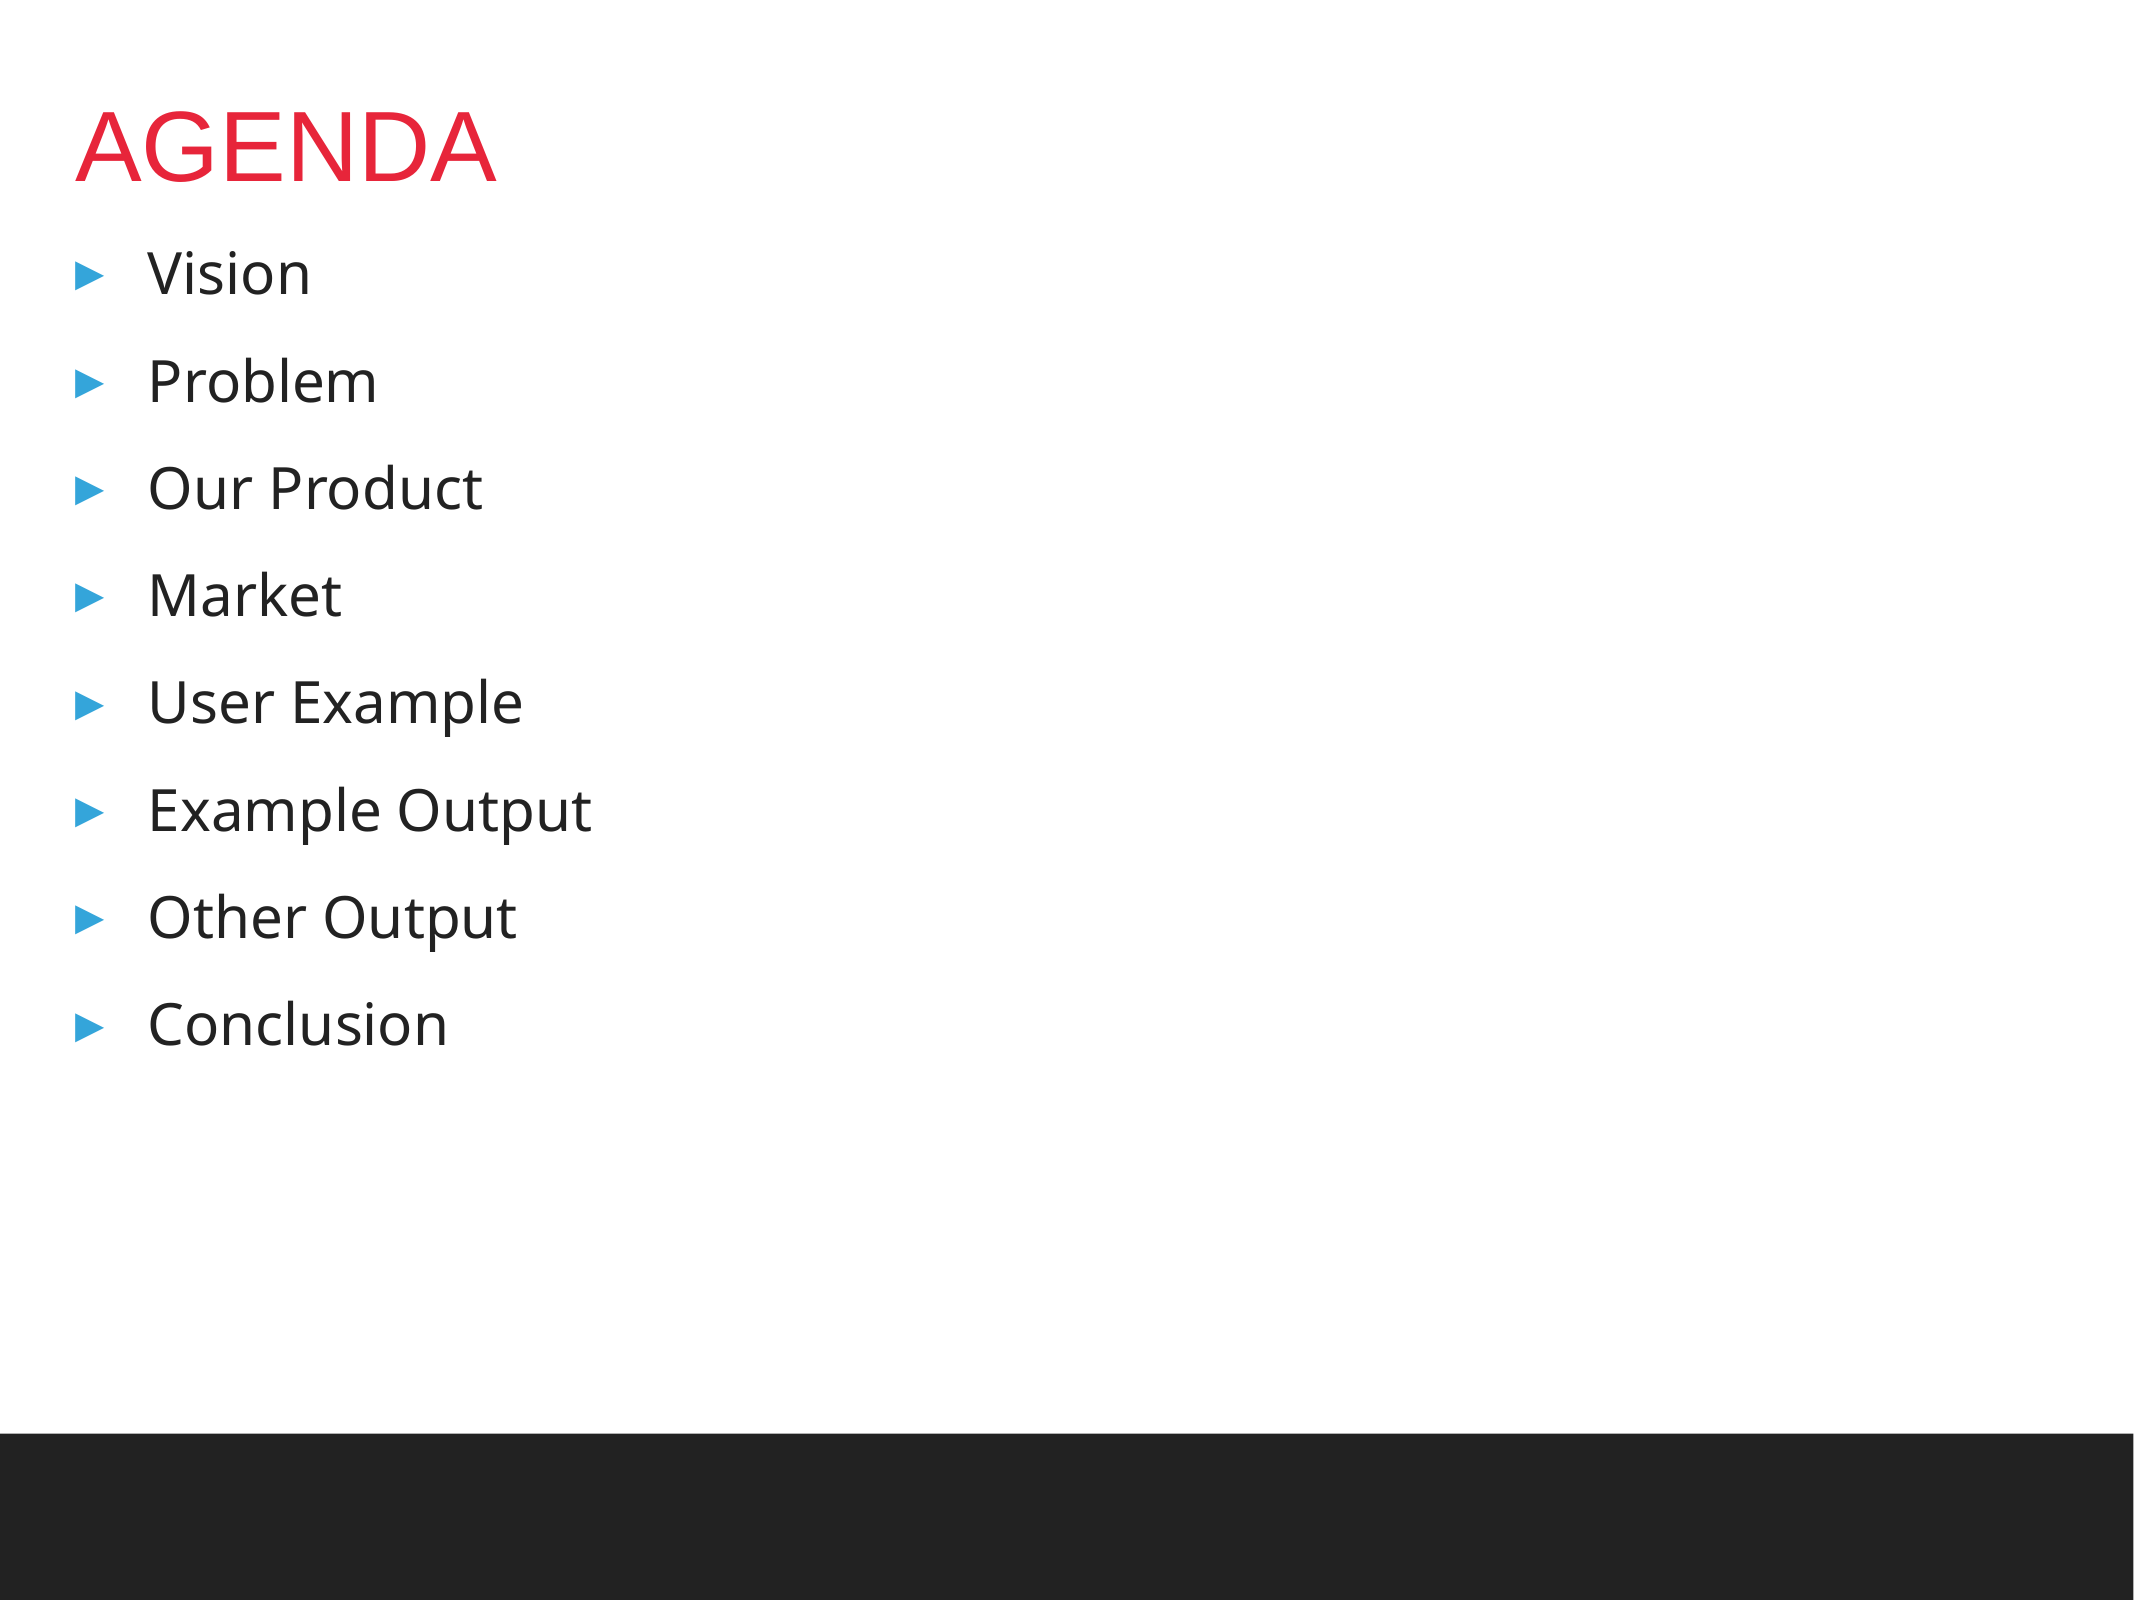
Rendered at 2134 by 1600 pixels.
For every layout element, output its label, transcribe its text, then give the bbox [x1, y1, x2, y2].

title AGENDA [66, 96, 2067, 216]
list Vision Problem Our Product Market User Example Example Output Other Output Conclusion [66, 247, 2067, 1510]
